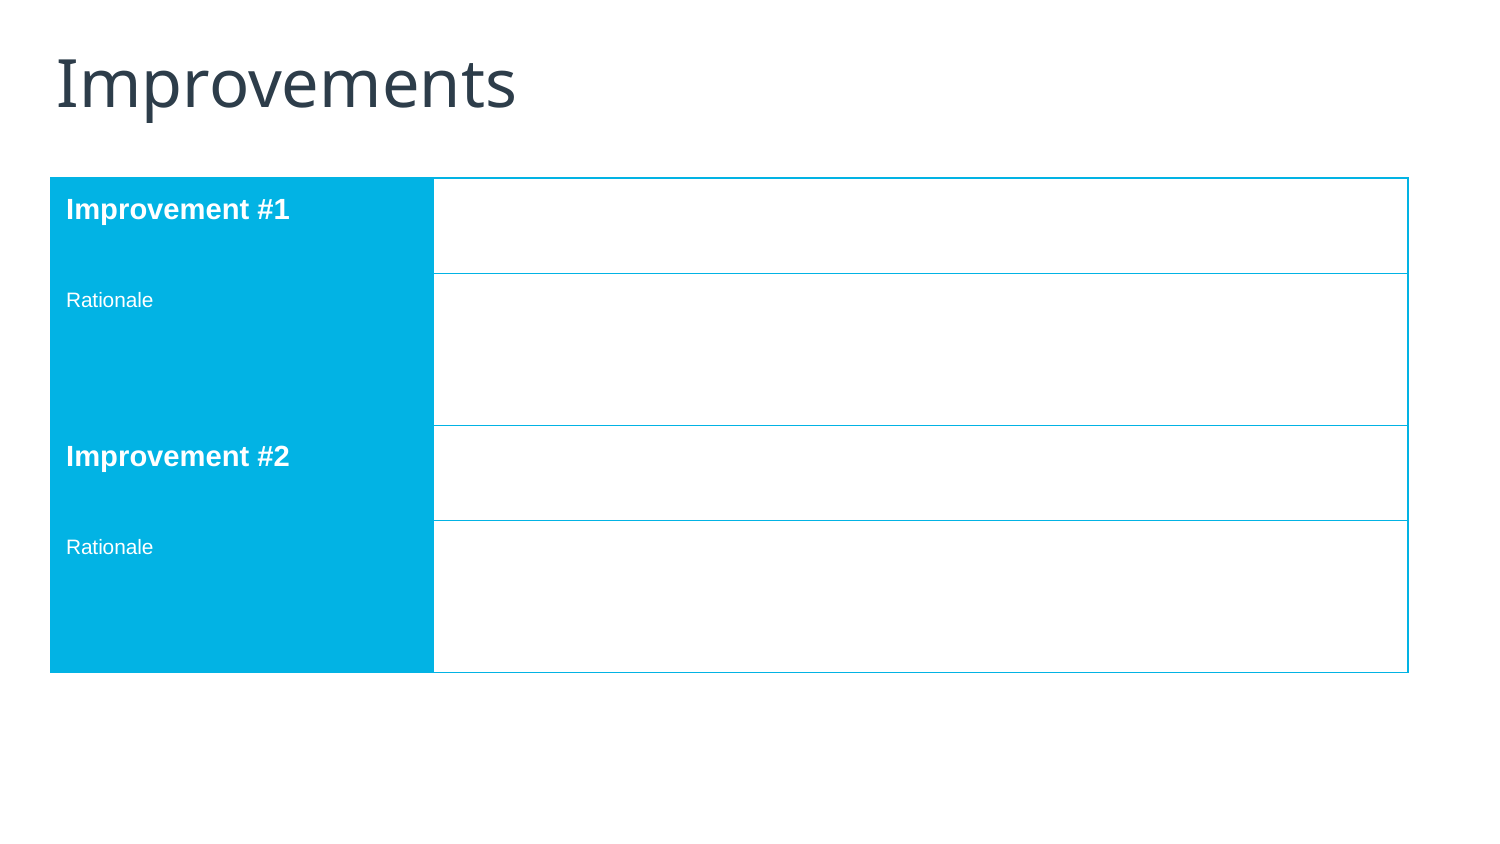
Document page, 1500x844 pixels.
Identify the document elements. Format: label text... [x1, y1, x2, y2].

table_header Improvement #1 [52, 179, 433, 273]
table_cell [434, 521, 1407, 672]
title Improvements [51, 35, 1449, 130]
table_cell Improvement #2 [52, 426, 433, 520]
table_cell Rationale [52, 274, 433, 425]
table_cell [434, 426, 1407, 520]
table_cell Rationale [52, 521, 433, 672]
table_header [434, 179, 1407, 273]
table_cell [434, 274, 1407, 425]
